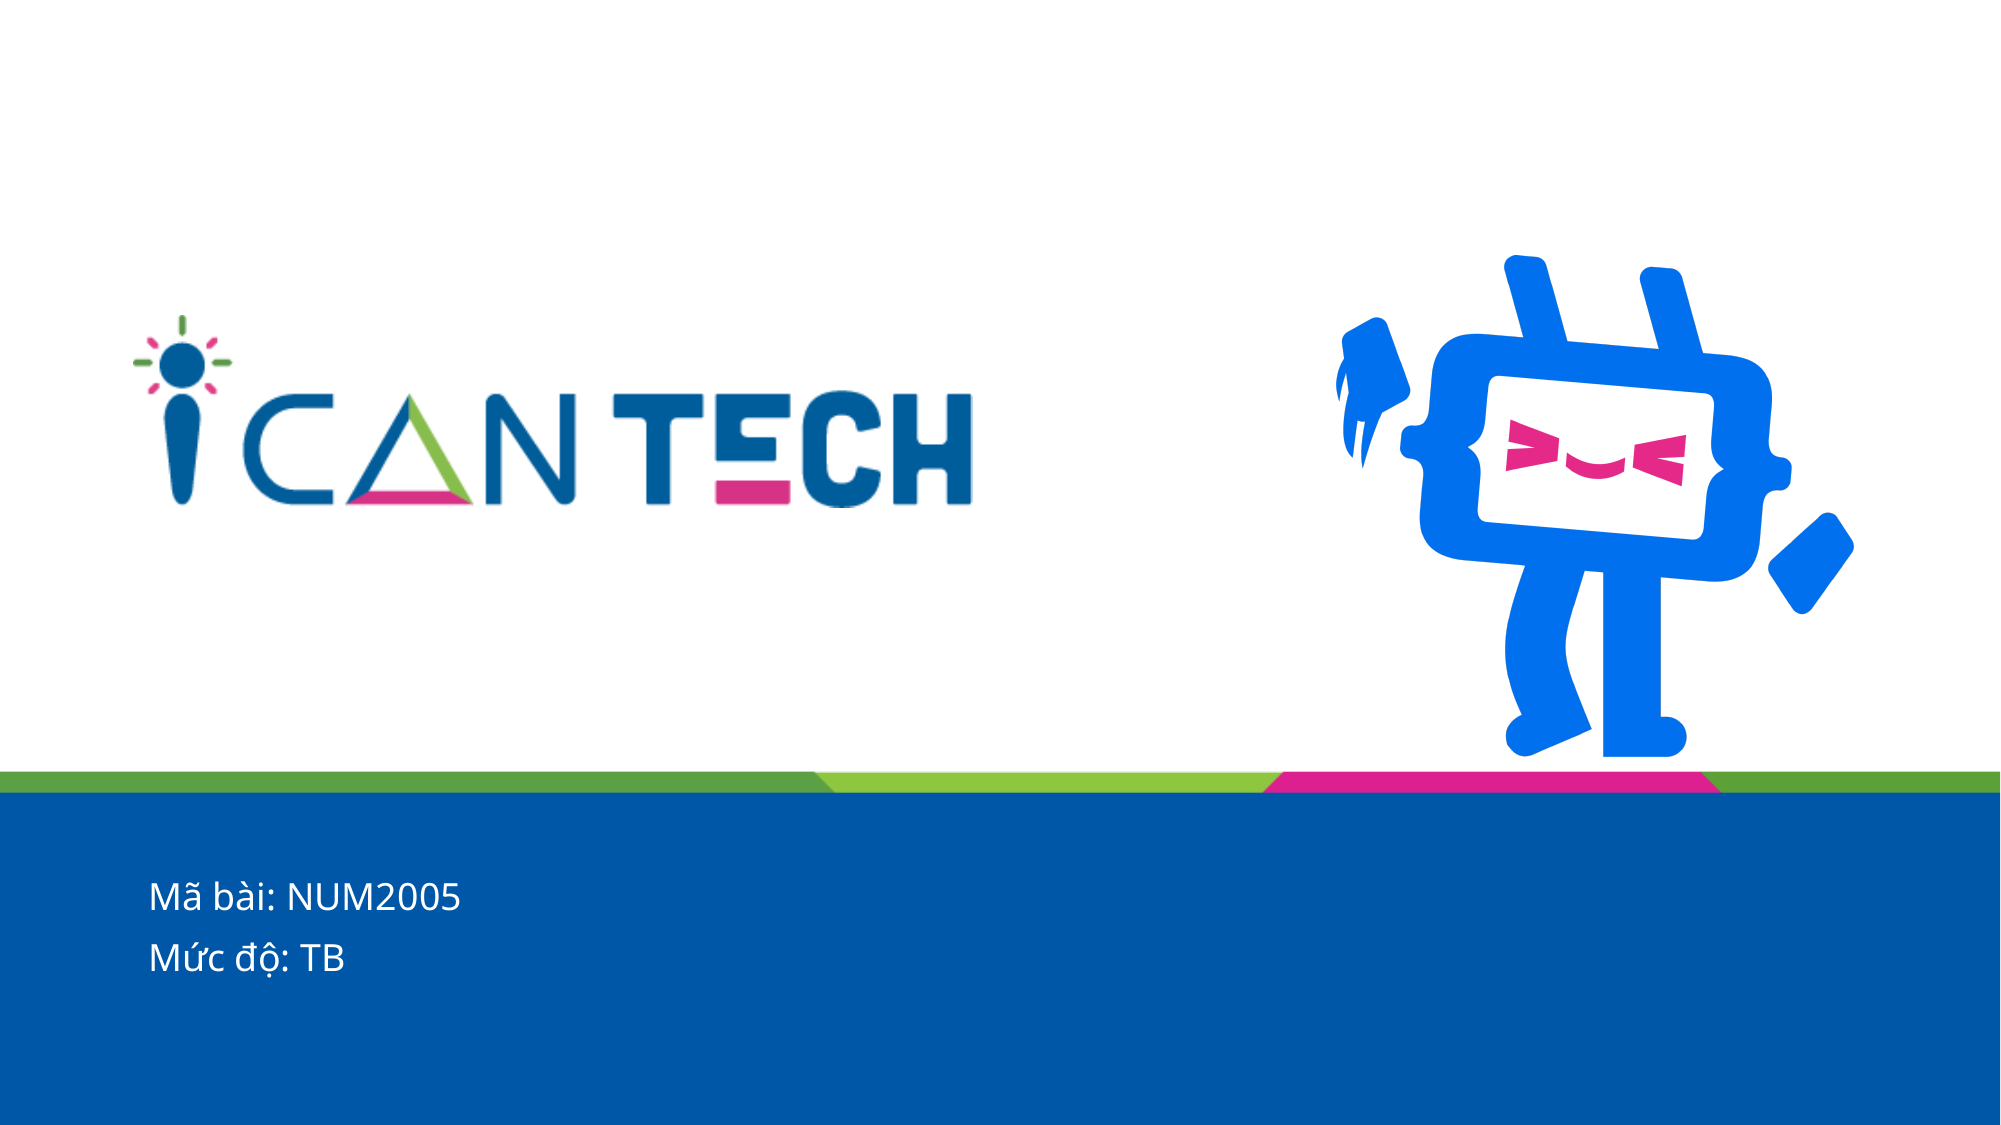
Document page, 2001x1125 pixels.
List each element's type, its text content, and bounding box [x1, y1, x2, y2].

picture [0, 255, 2001, 1125]
subtitle Mã bài: NUM2005 Mức độ: TB [133, 870, 1819, 1043]
picture [133, 315, 973, 508]
